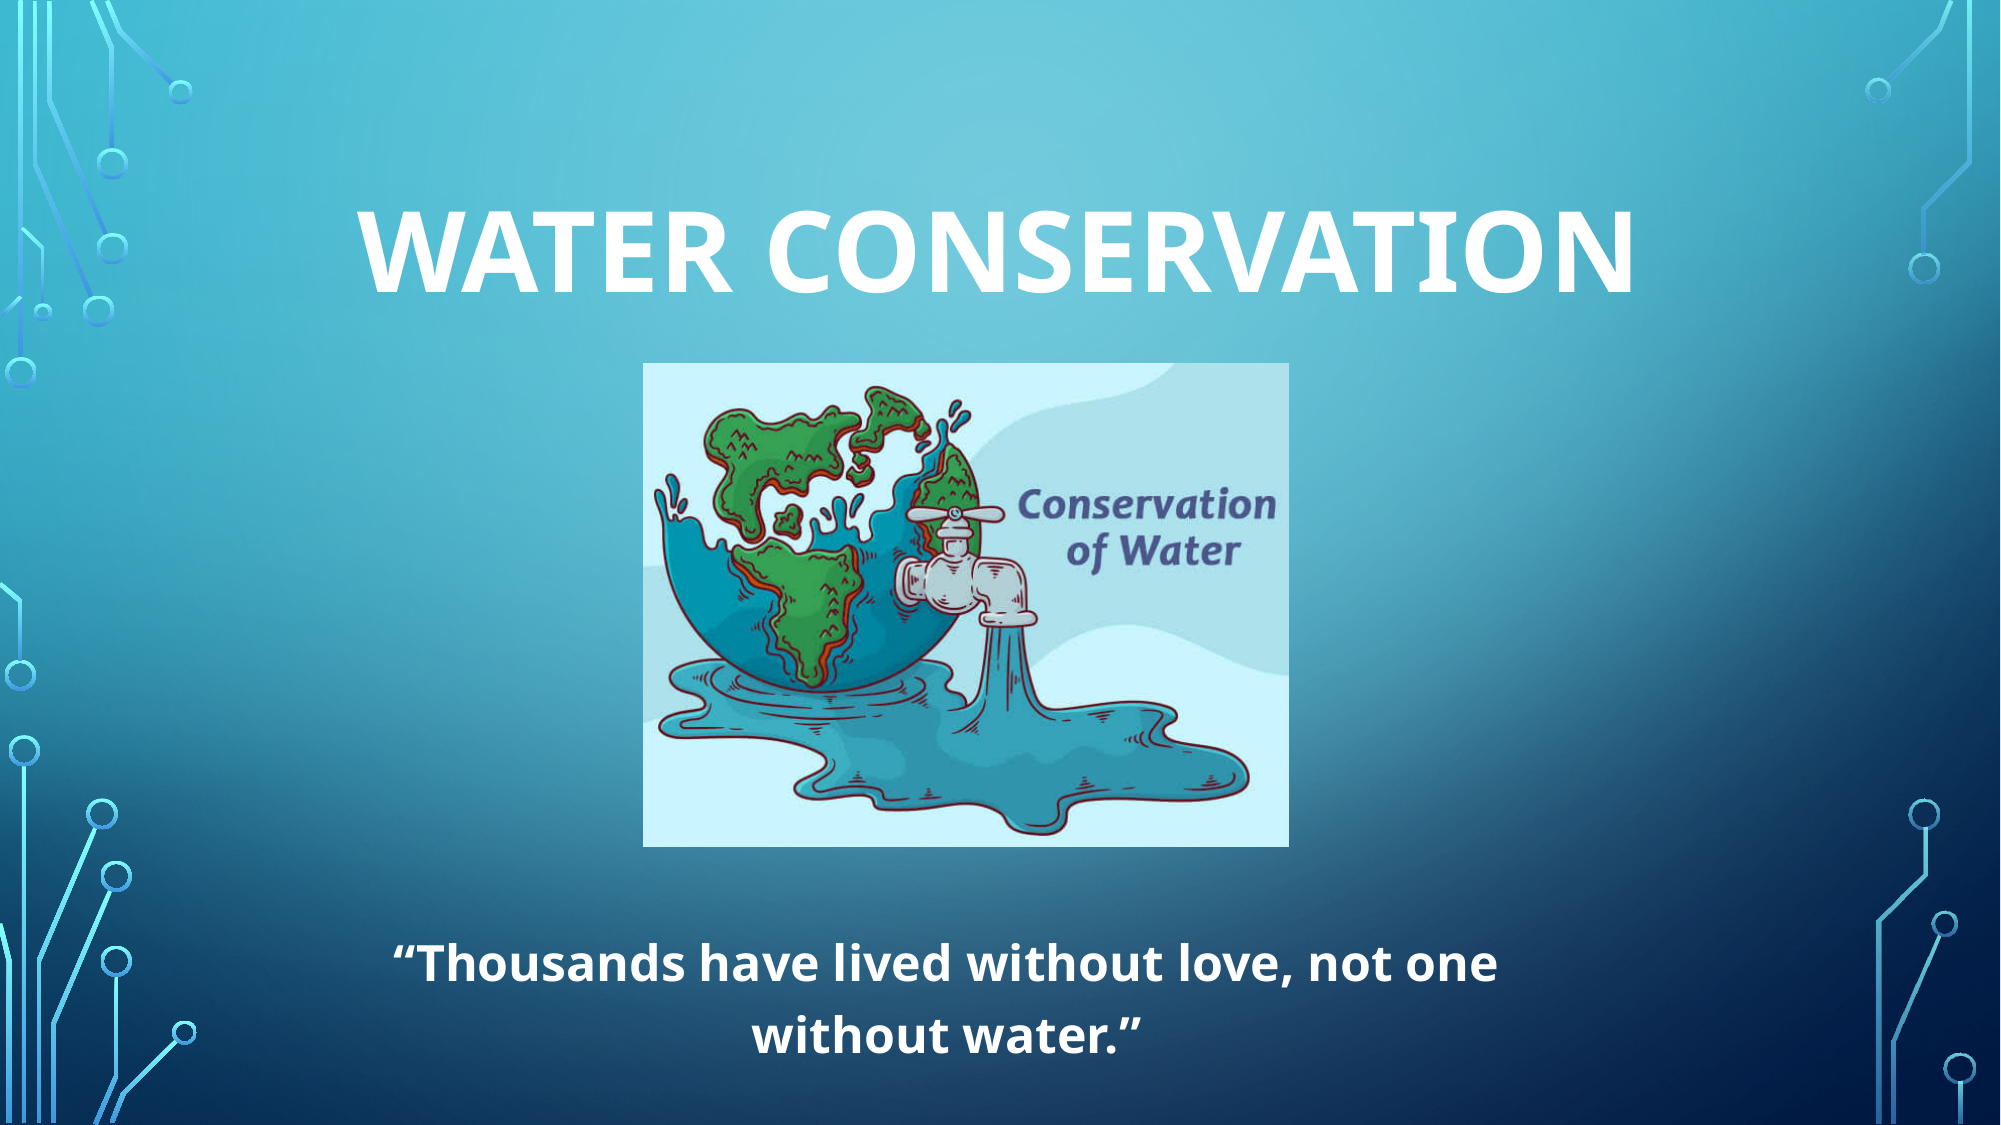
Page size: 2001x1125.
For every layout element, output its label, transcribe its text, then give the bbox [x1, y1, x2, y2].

picture [643, 362, 1289, 847]
list “Thousands have lived without love, not one without water.” [362, 872, 1531, 1110]
title WATER CONSERVATION [187, 99, 1813, 413]
